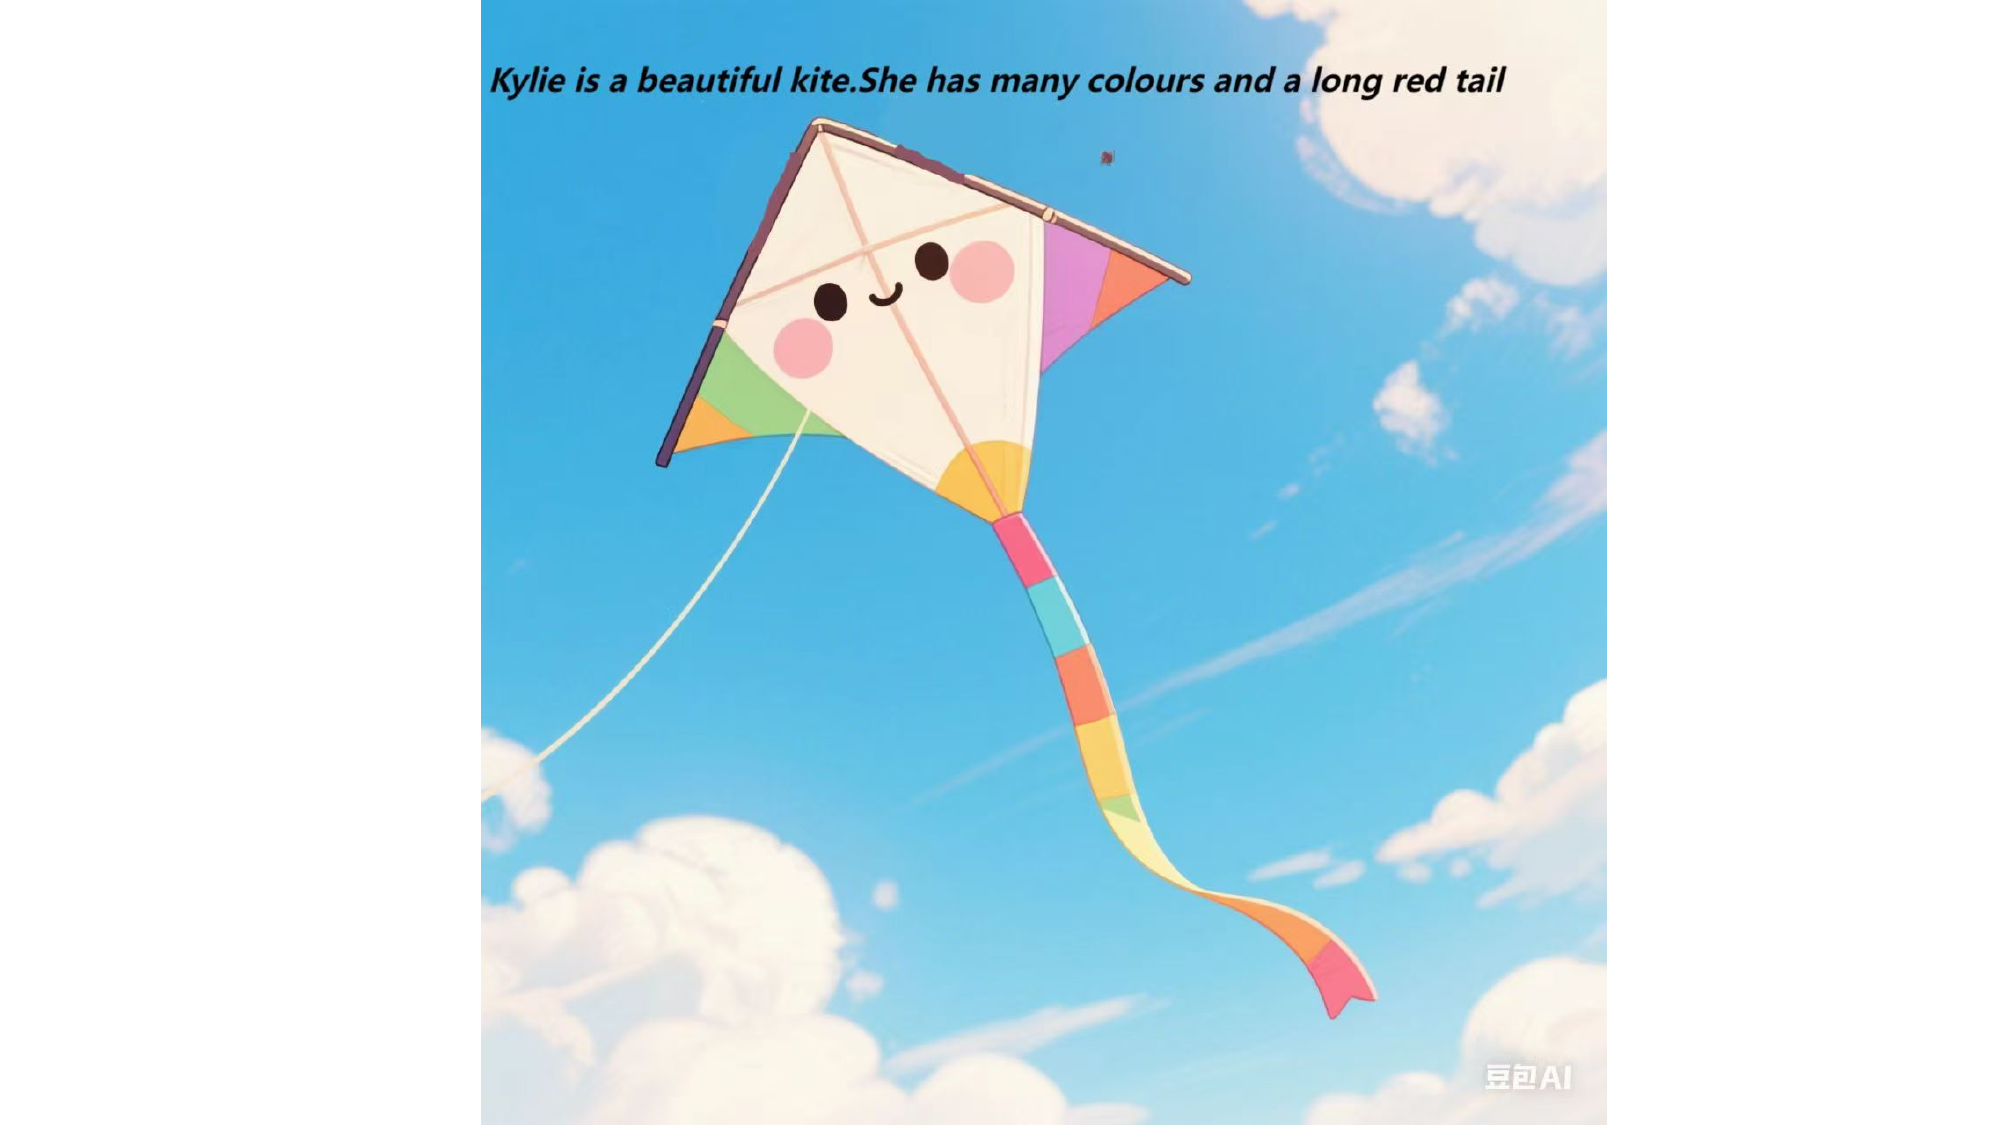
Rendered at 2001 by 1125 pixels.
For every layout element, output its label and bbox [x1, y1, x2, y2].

picture [481, 0, 1608, 1125]
